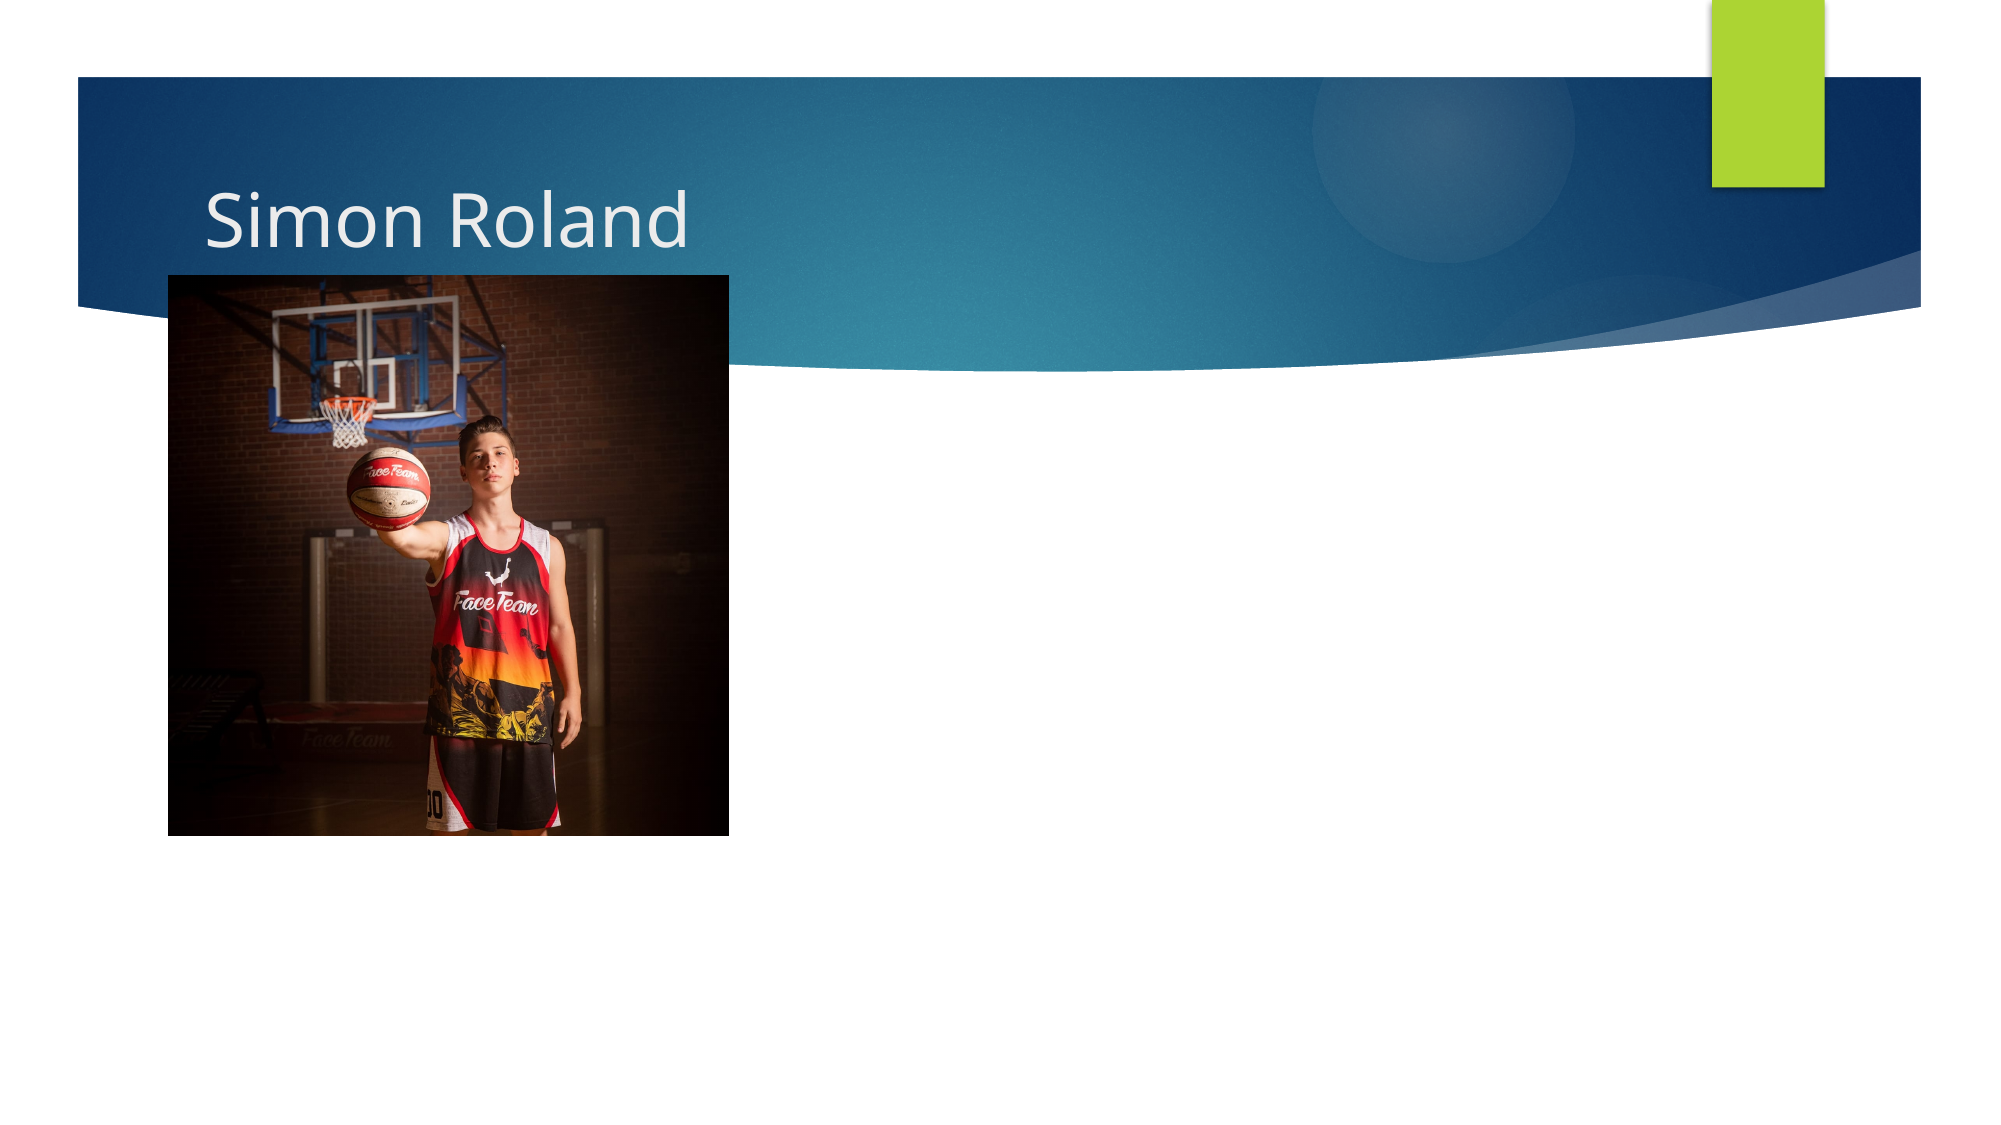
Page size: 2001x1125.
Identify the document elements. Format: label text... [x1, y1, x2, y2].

title Simon Roland [189, 159, 1627, 276]
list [168, 275, 730, 837]
